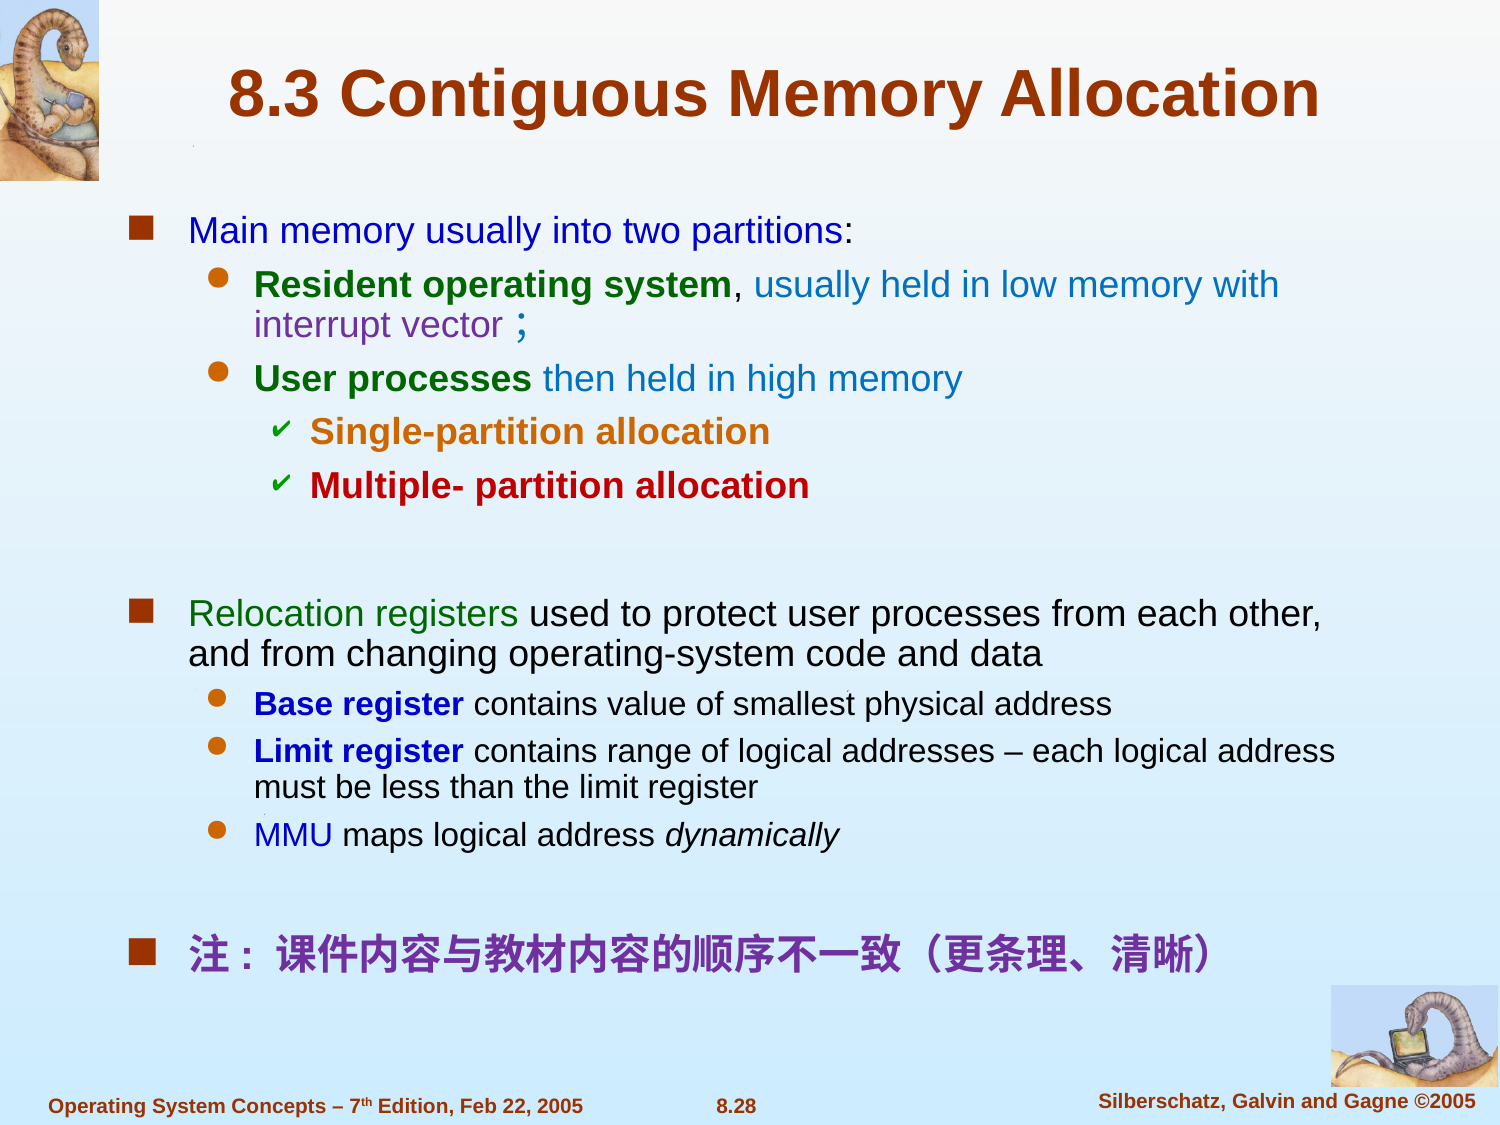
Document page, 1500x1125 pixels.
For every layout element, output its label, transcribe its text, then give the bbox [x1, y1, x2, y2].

picture [0, 0, 99, 181]
picture [1331, 985, 1498, 1087]
title 8.3 Contiguous Memory Allocation [112, 37, 1438, 138]
list Main memory usually into two partitions: Resident operating system, usually held in low memory with interrupt vector； User processes then held in high memory Single-partition allocation Multiple- partition allocation Relocation registers used to protect user processes from each other, and from changing operating-system code and data Base register contains value of smallest physical address Limit register contains range of logical addresses – each logical address must be less than the limit register MMU maps logical address dynamically 注: 课件内容与教材内容的顺序不一致（更条理、清晰） [116, 203, 1375, 1069]
